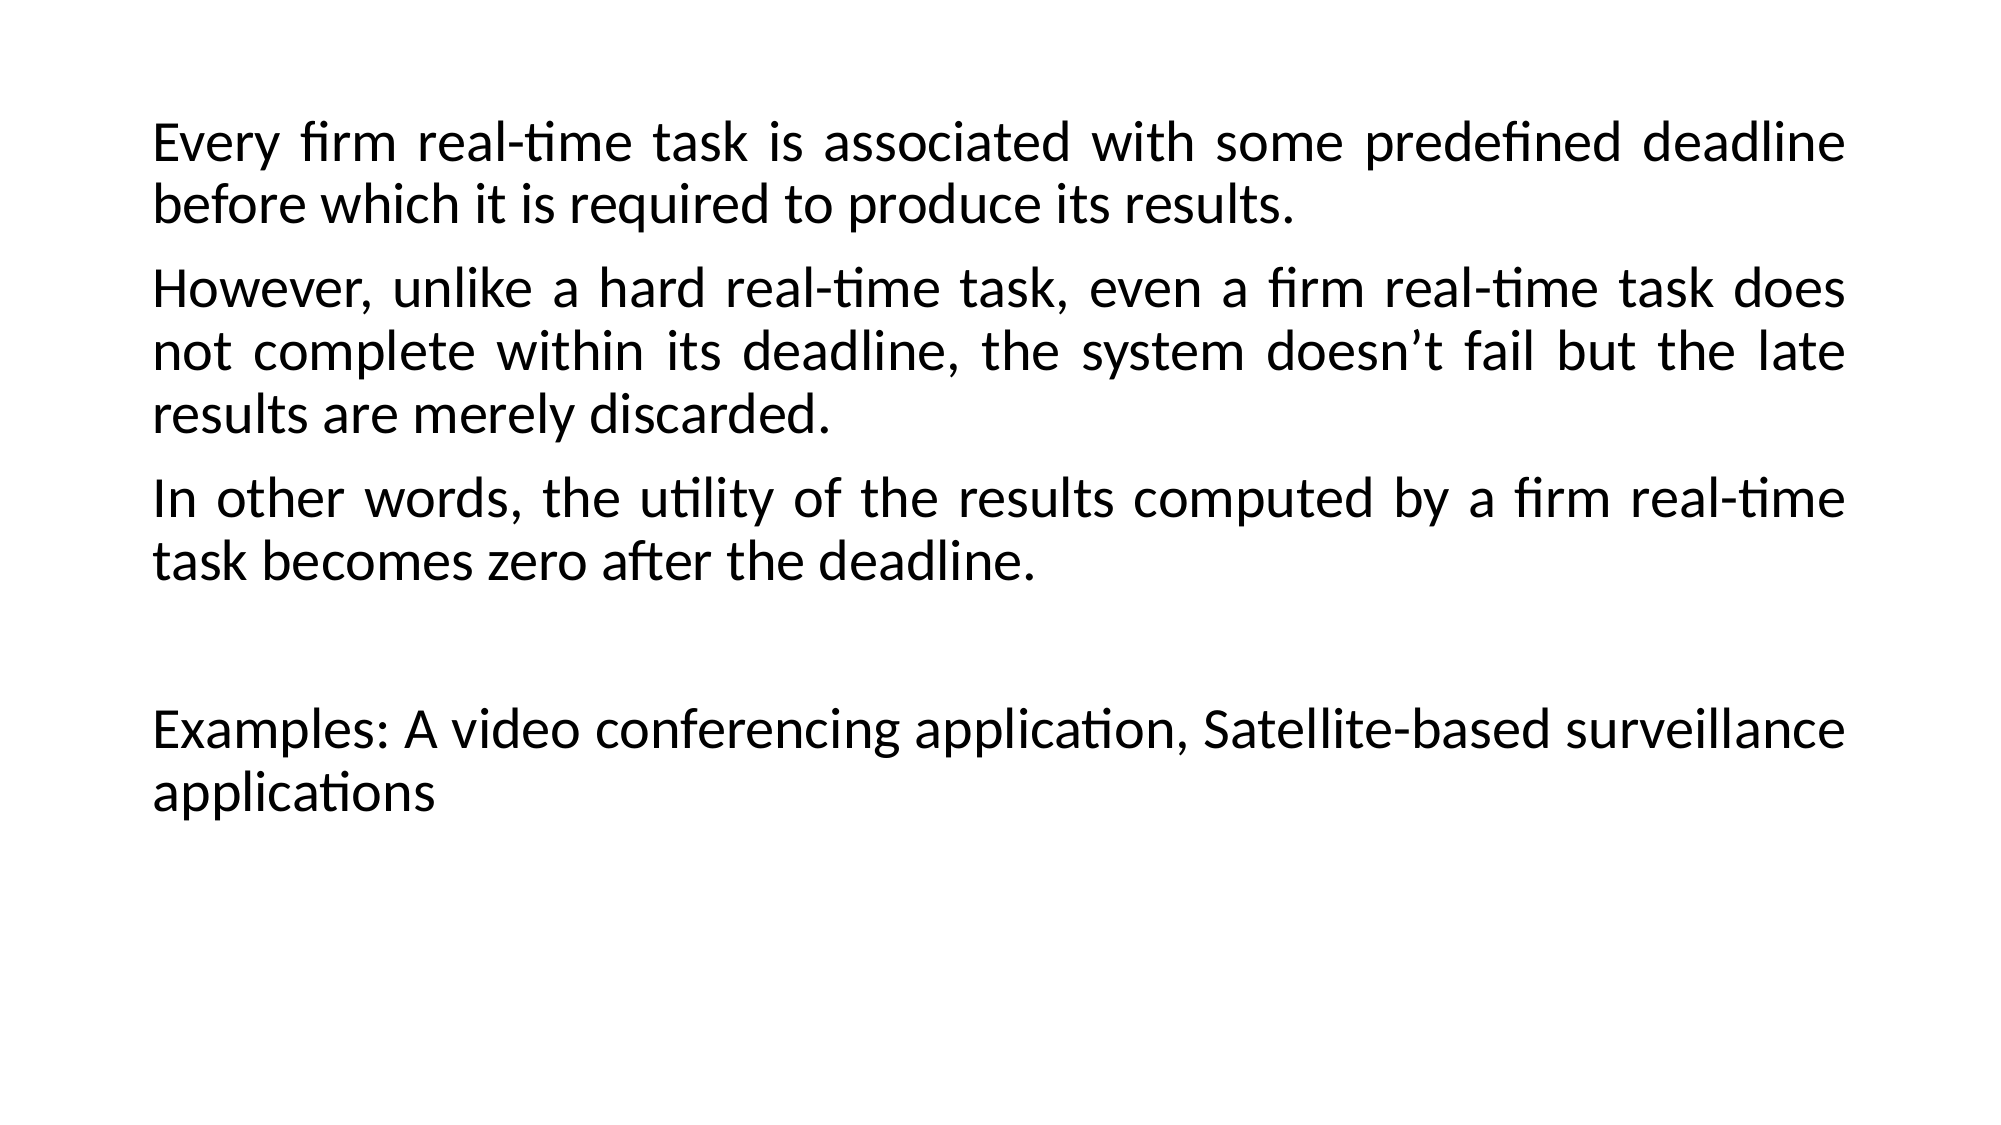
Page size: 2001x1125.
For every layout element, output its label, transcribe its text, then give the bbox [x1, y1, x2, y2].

list Every firm real-time task is associated with some predefined deadline before which it is required to produce its results. However, unlike a hard real-time task, even a firm real-time task does not complete within its deadline, the system doesn’t fail but the late results are merely discarded. In other words, the utility of the results computed by a firm real-time task becomes zero after the deadline. Examples: A video conferencing application, Satellite-based surveillance applications [137, 103, 1863, 1014]
